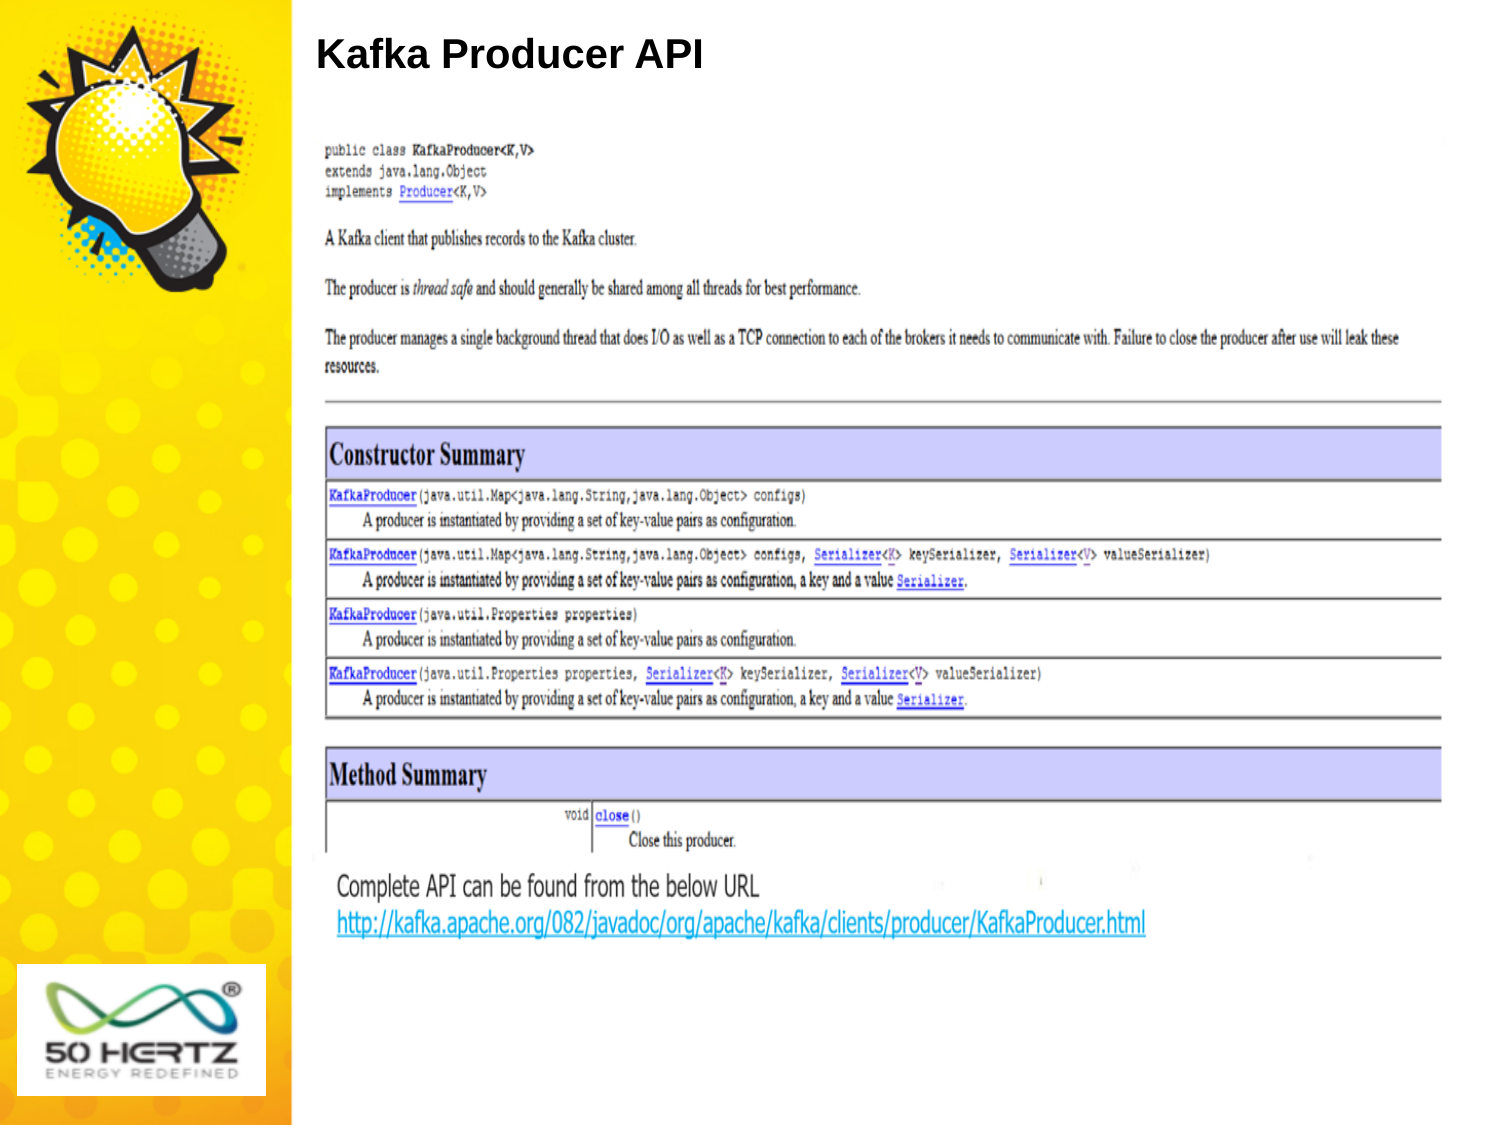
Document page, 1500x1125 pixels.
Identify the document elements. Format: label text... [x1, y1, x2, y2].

picture [0, 0, 1500, 1125]
text_box Kafka Producer API [301, 19, 1341, 84]
